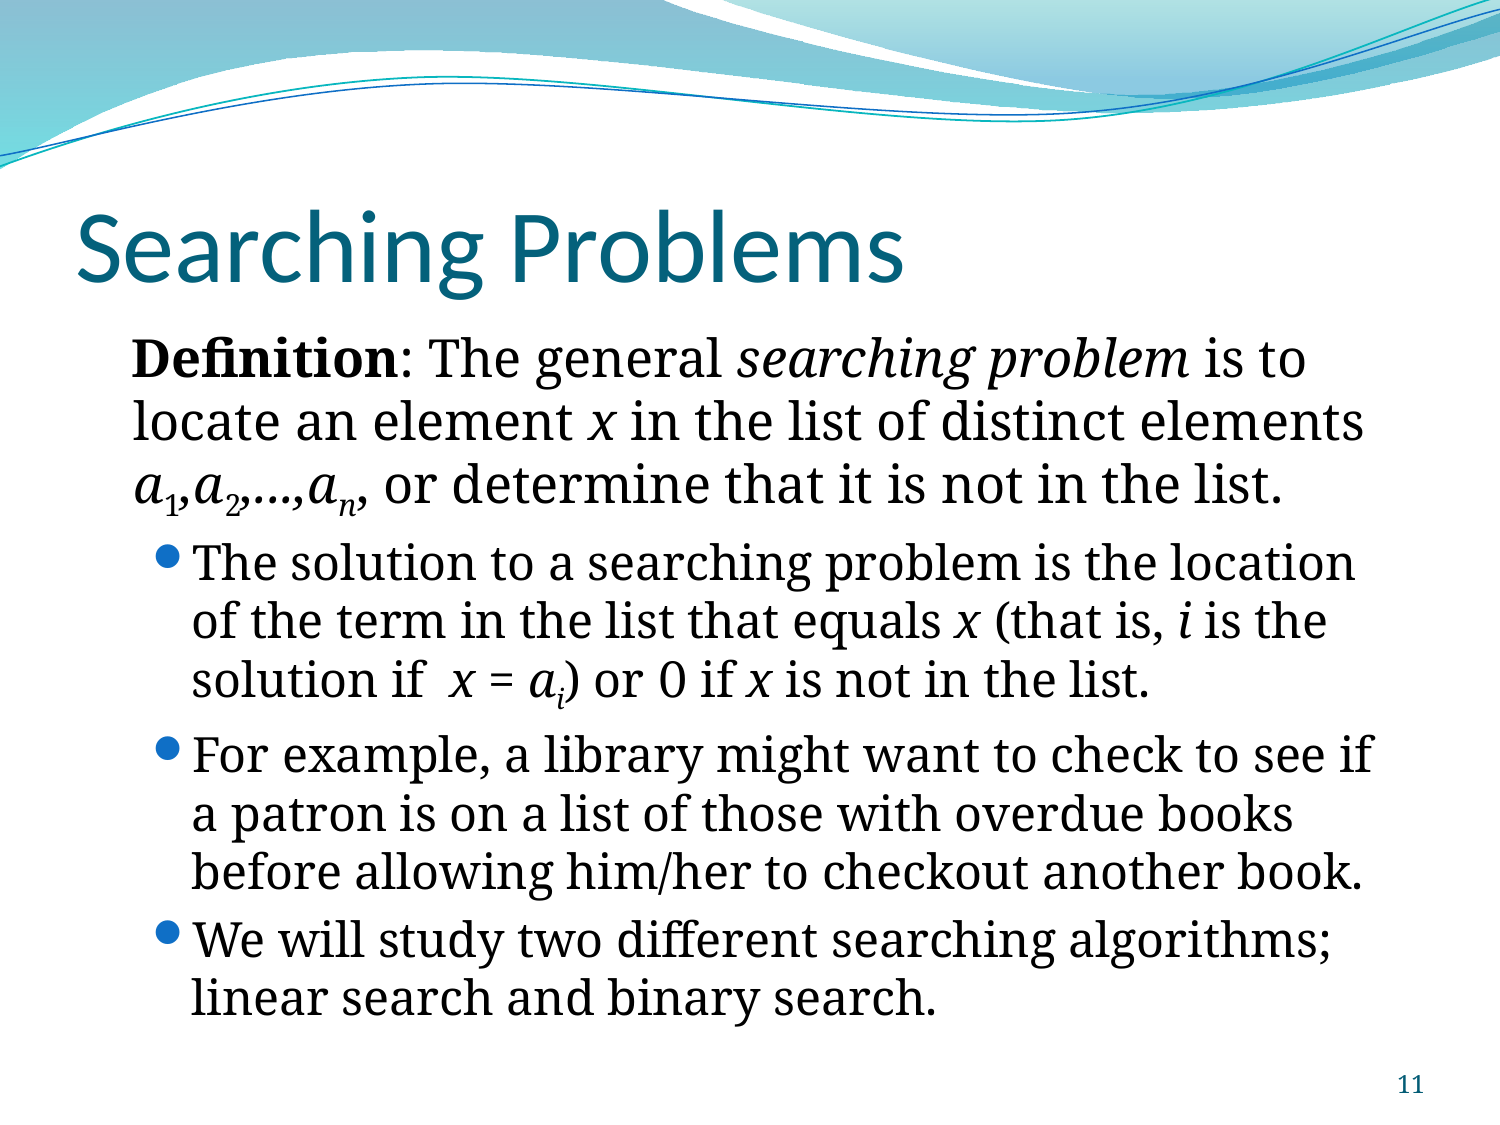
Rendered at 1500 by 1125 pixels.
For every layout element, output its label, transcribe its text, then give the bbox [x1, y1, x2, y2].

list Definition: The general searching problem is to locate an element x in the list of distinct elements a1,a2,...,an, or determine that it is not in the list. The solution to a searching problem is the location of the term in the list that equals x (that is, i is the solution if x = ai) or 0 if x is not in the list. For example, a library might want to check to see if a patron is on a list of those with overdue books before allowing him/her to checkout another book. We will study two different searching algorithms; linear search and binary search. [75, 317, 1425, 1038]
slide_number 11 [1299, 1042, 1425, 1103]
title Searching Problems [75, 115, 1425, 303]
